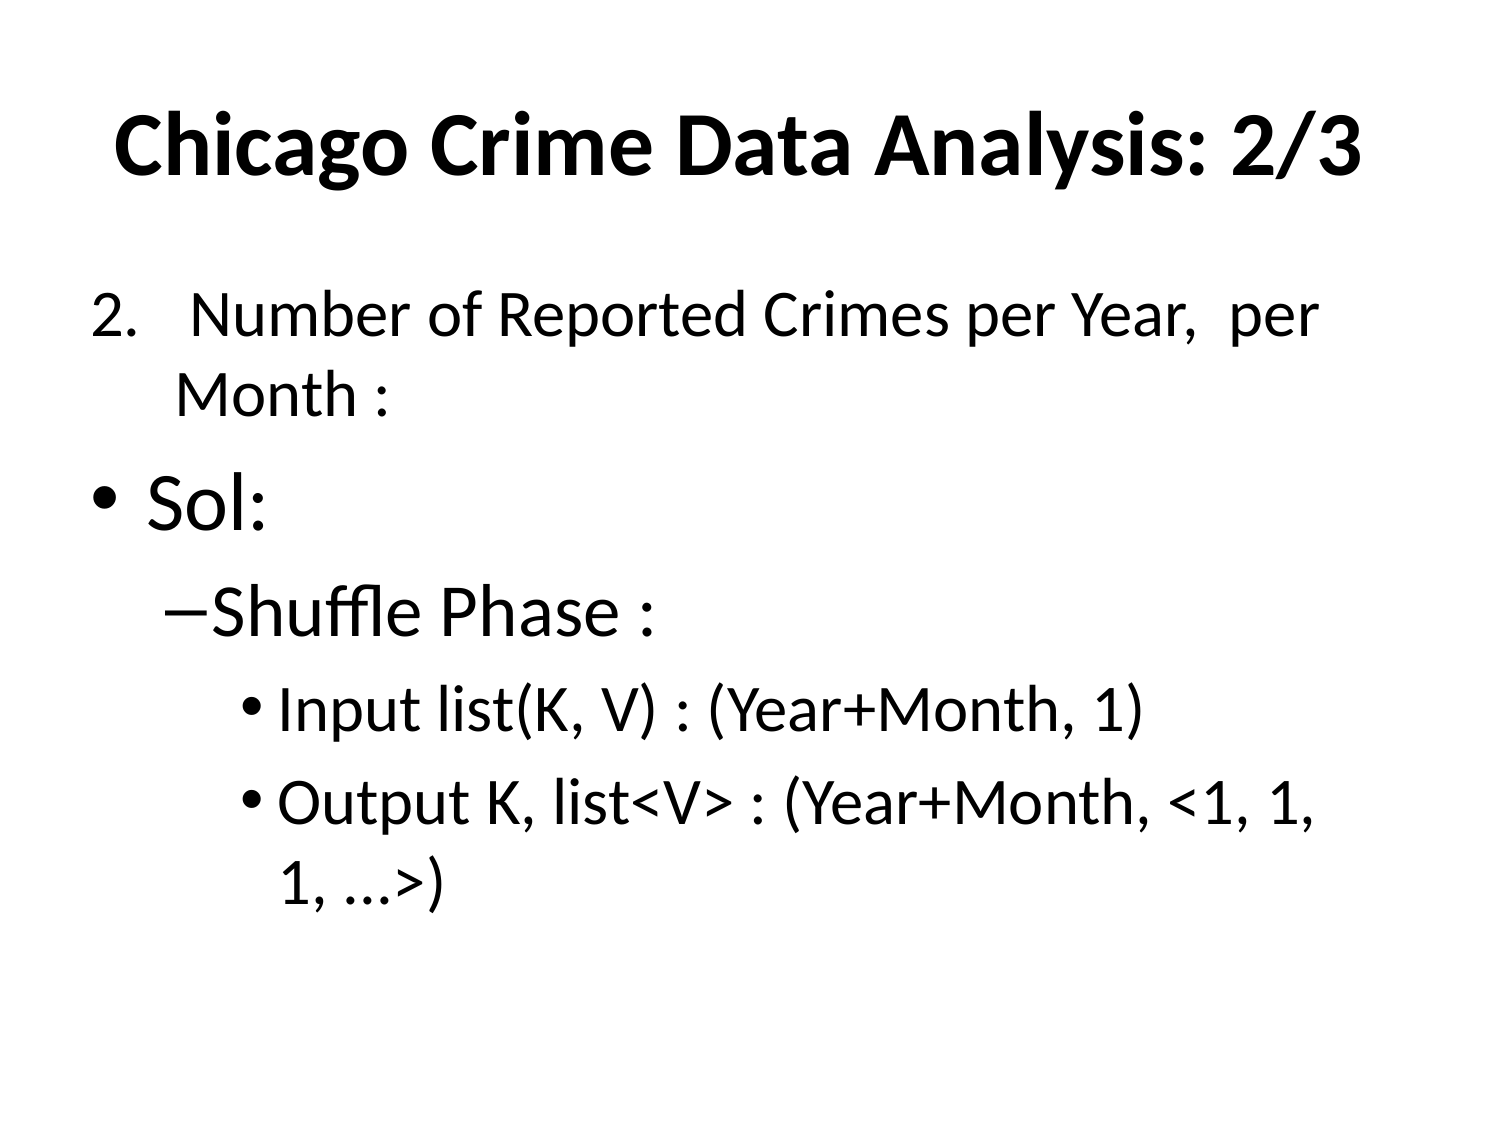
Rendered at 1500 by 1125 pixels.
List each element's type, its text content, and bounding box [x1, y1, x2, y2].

title Chicago Crime Data Analysis: 2/3 [75, 45, 1425, 233]
list 2. Number of Reported Crimes per Year, per Month : Sol: Shuffle Phase : Input list(K, V) : (Year+Month, 1) Output K, list<V> : (Year+Month, <1, 1, 1, ...>) [75, 262, 1425, 1005]
